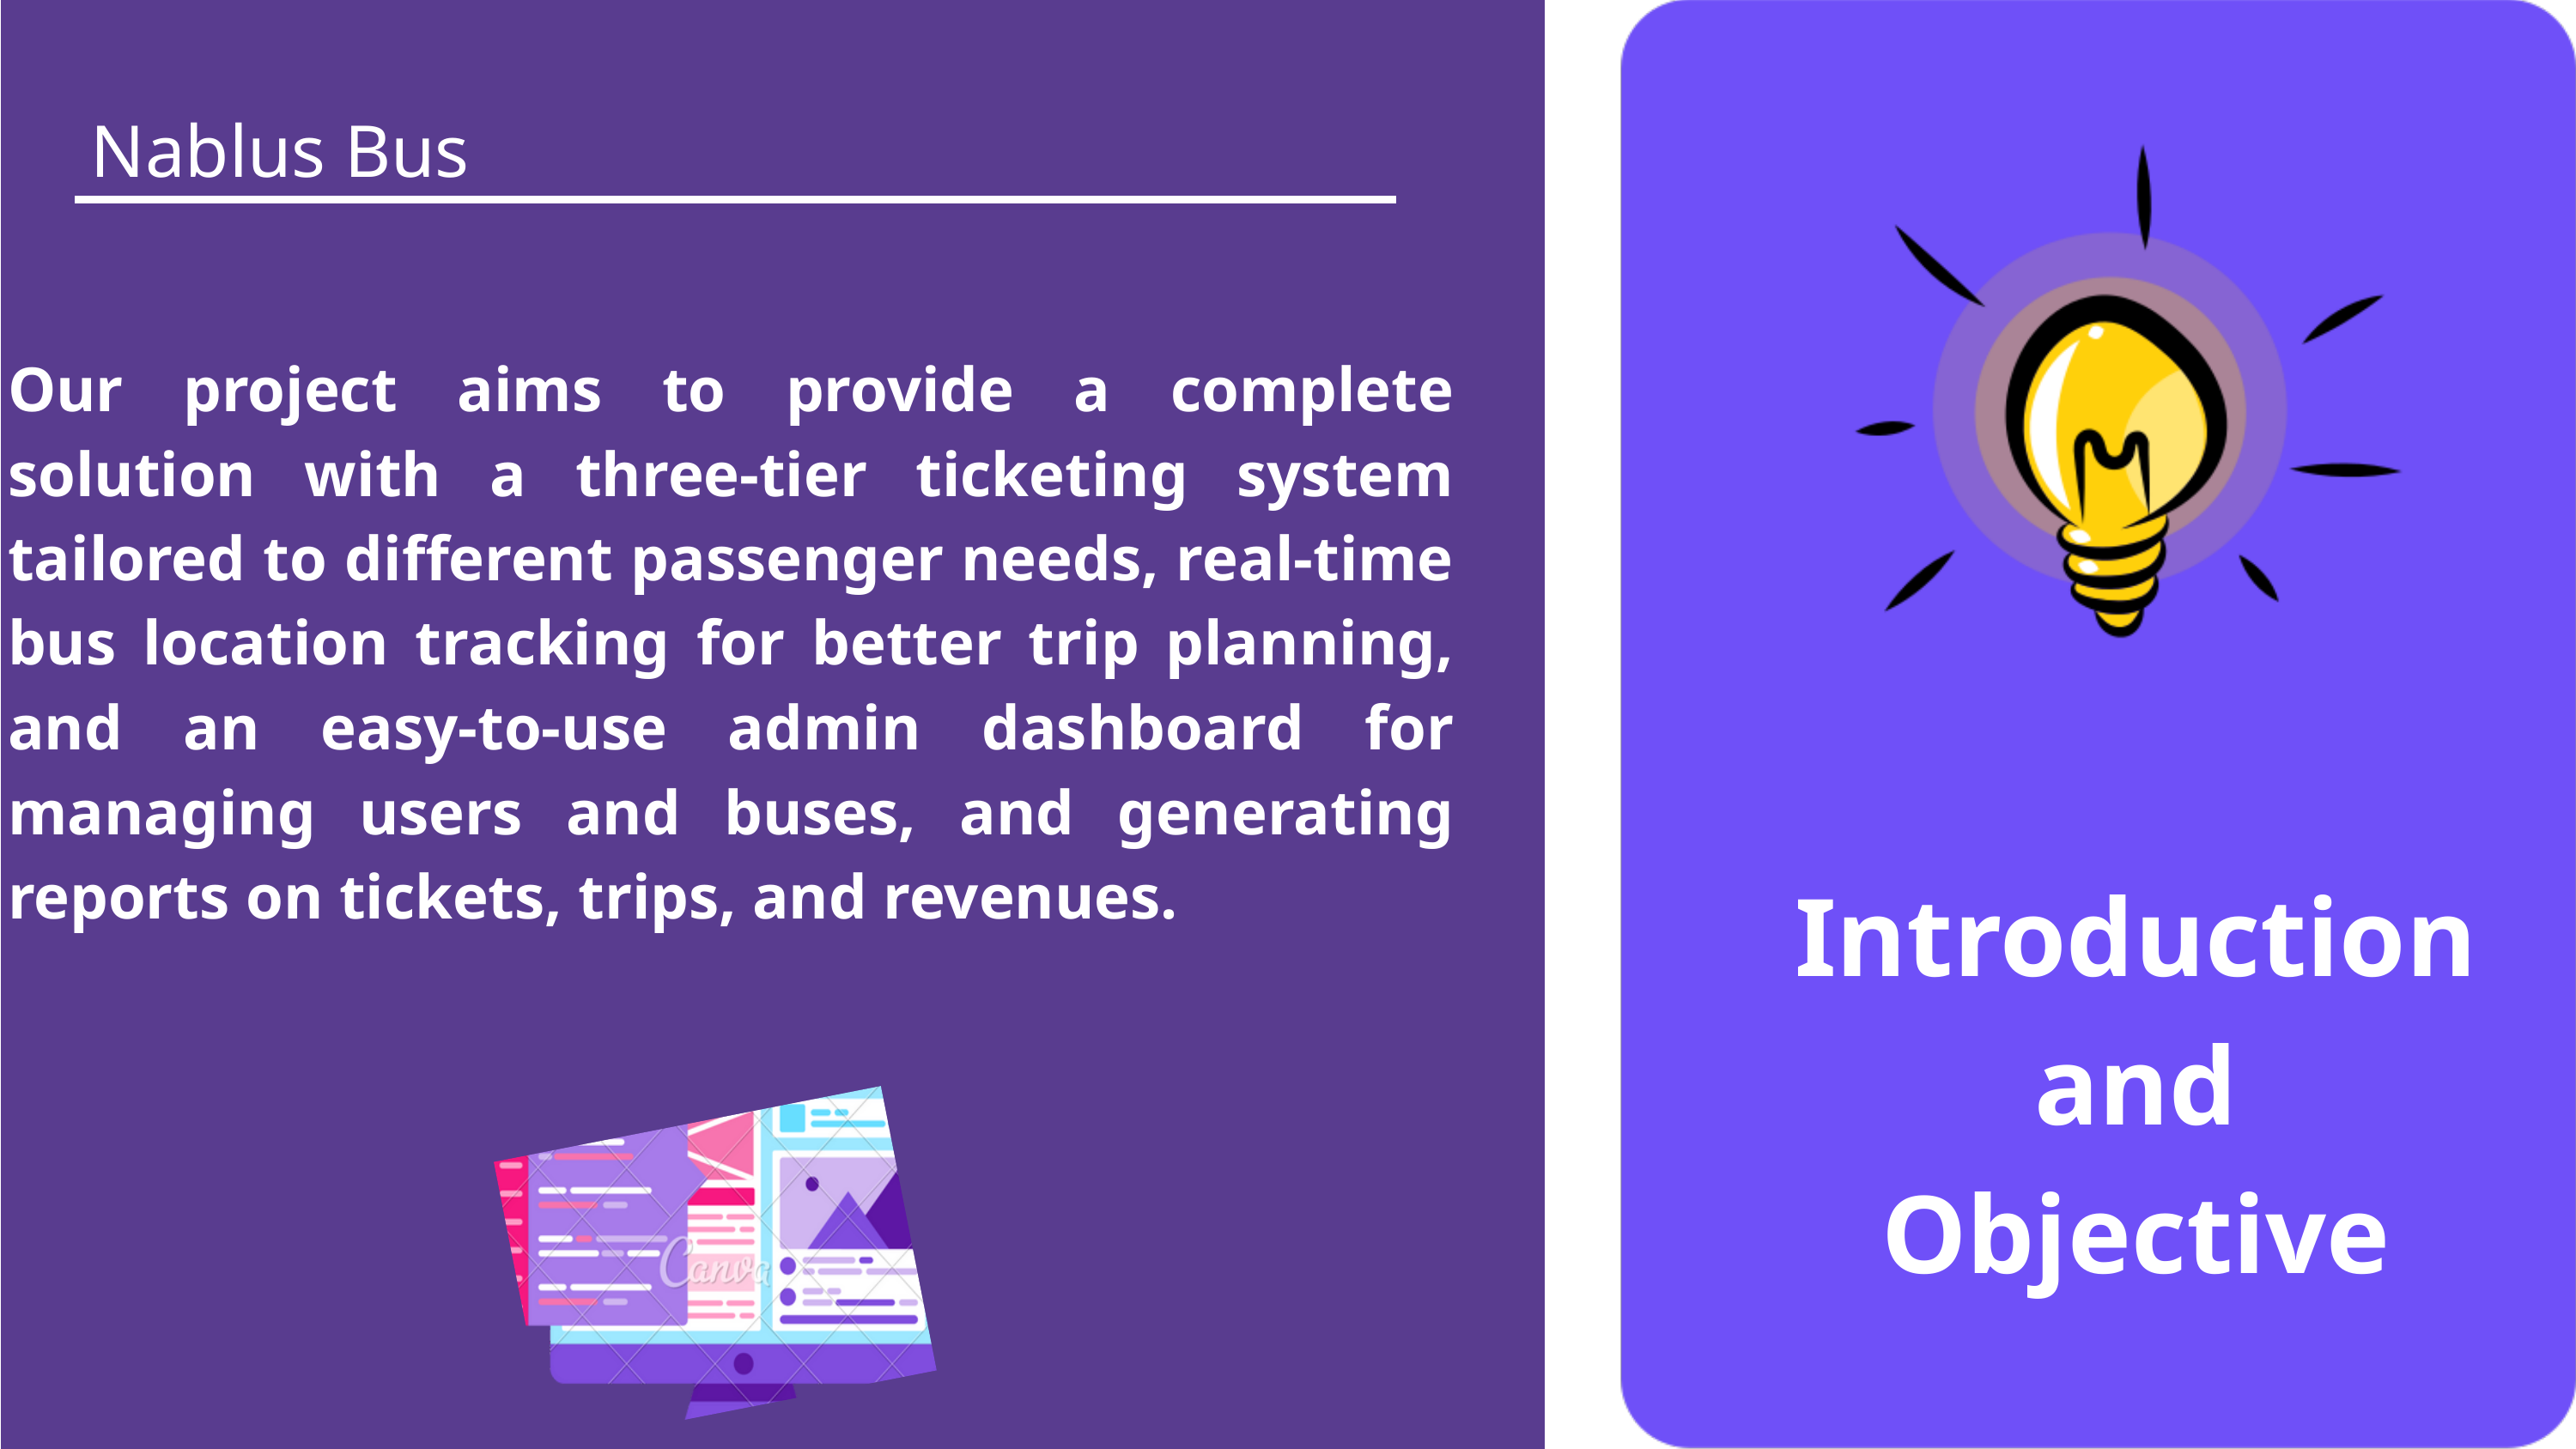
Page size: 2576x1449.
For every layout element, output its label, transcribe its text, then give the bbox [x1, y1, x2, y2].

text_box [518, 1120, 913, 1411]
text_box Introduction and Objective [1785, 848, 2488, 1296]
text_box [0, 0, 1555, 1449]
text_box [1613, 0, 2576, 1449]
